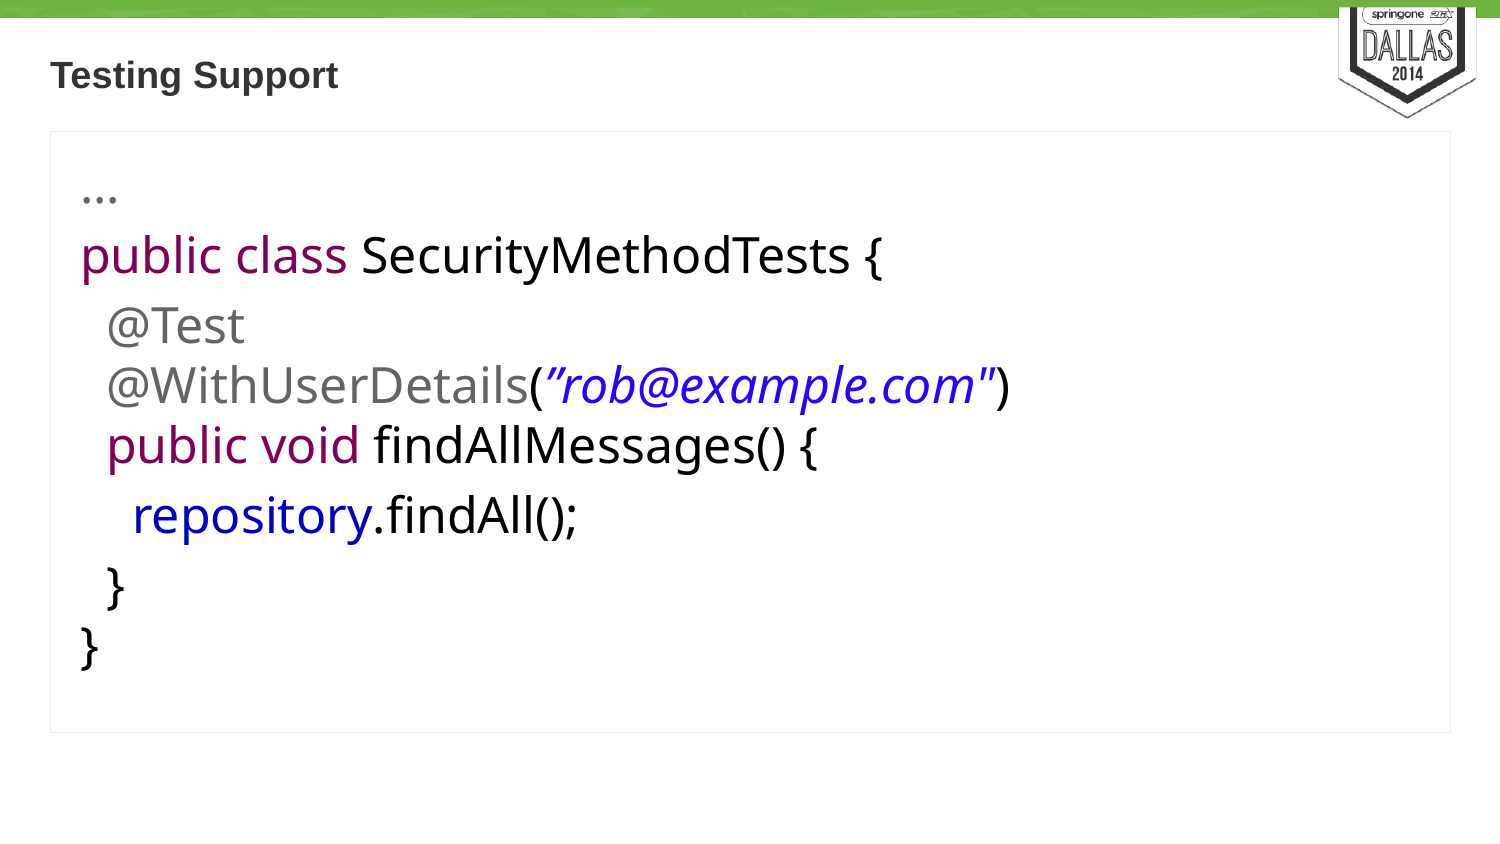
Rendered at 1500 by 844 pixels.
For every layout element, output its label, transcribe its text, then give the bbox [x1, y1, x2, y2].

picture [0, 8, 1500, 122]
title Testing Support [49, 49, 1451, 97]
list ... public class SecurityMethodTests { @Test @WithUserDetails(”rob@example.com") public void findAllMessages() { repository.findAll(); } } [50, 131, 1451, 733]
